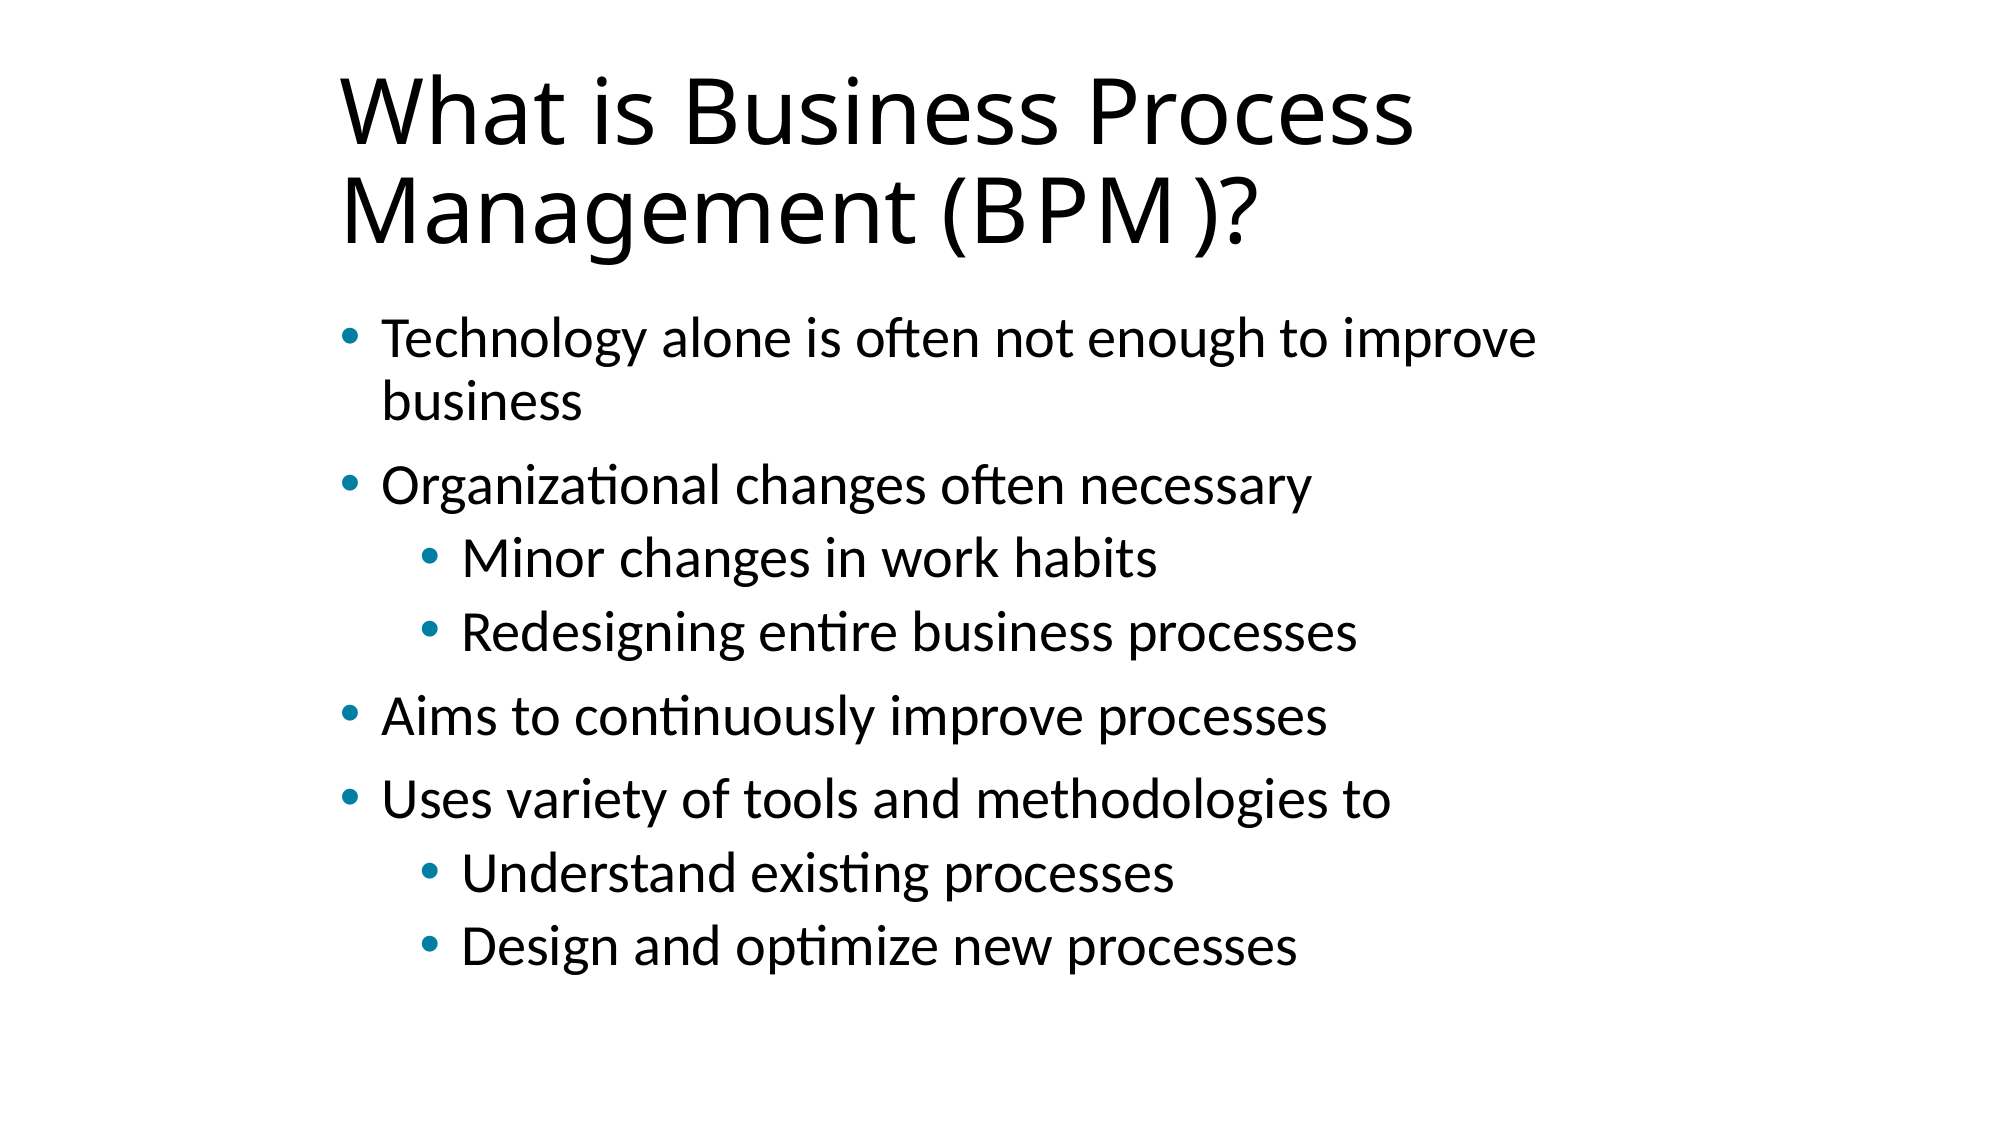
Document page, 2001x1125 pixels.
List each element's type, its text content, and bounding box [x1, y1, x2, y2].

list Technology alone is often not enough to improve business Organizational changes often necessary Minor changes in work habits Redesigning entire business processes Aims to continuously improve processes Uses variety of tools and methodologies to Understand existing processes Design and optimize new processes [324, 299, 1675, 986]
title What is Business Process Management (B P M )? [324, 57, 1675, 271]
